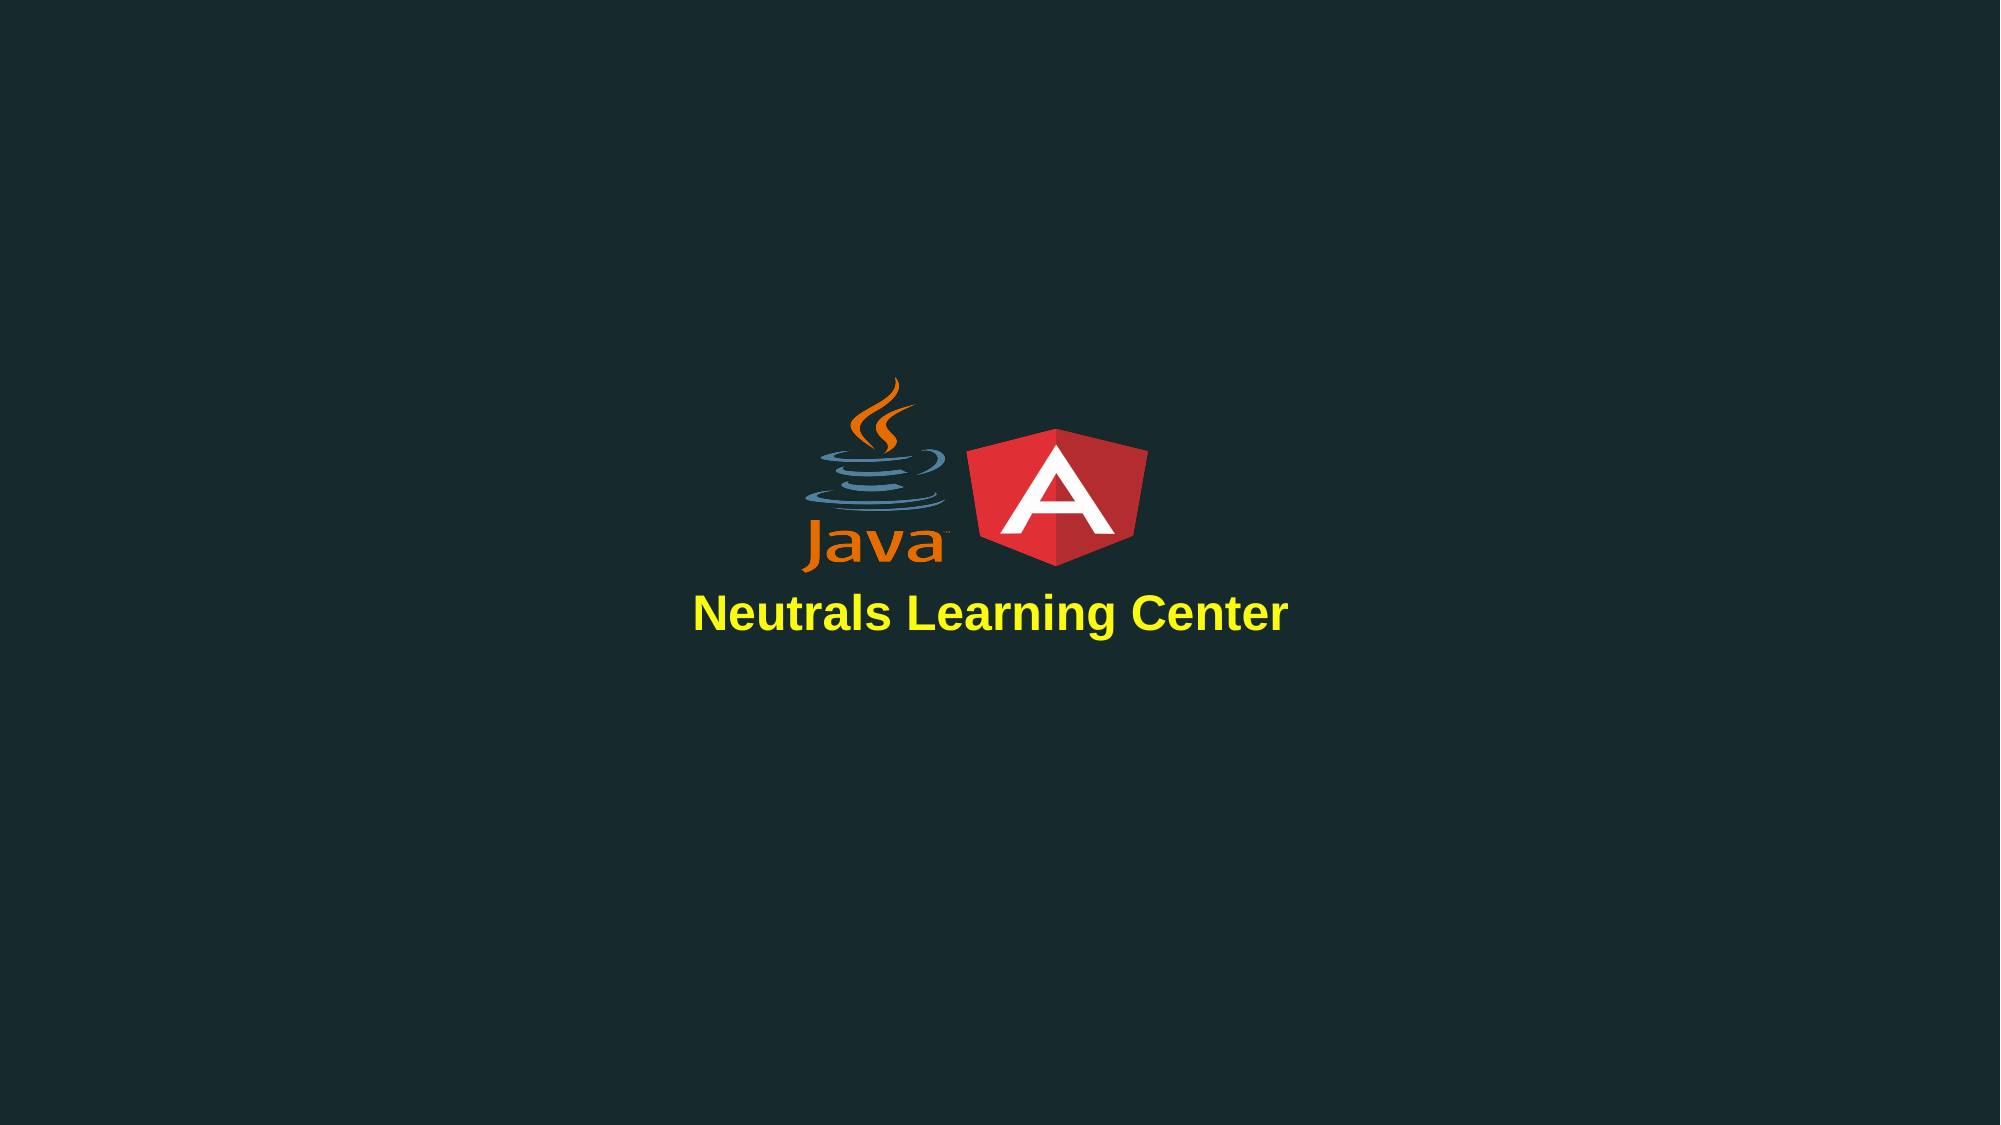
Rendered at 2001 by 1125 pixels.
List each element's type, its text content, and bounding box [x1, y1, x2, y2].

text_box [801, 376, 1149, 573]
text_box Neutrals Learning Center [401, 573, 1581, 648]
